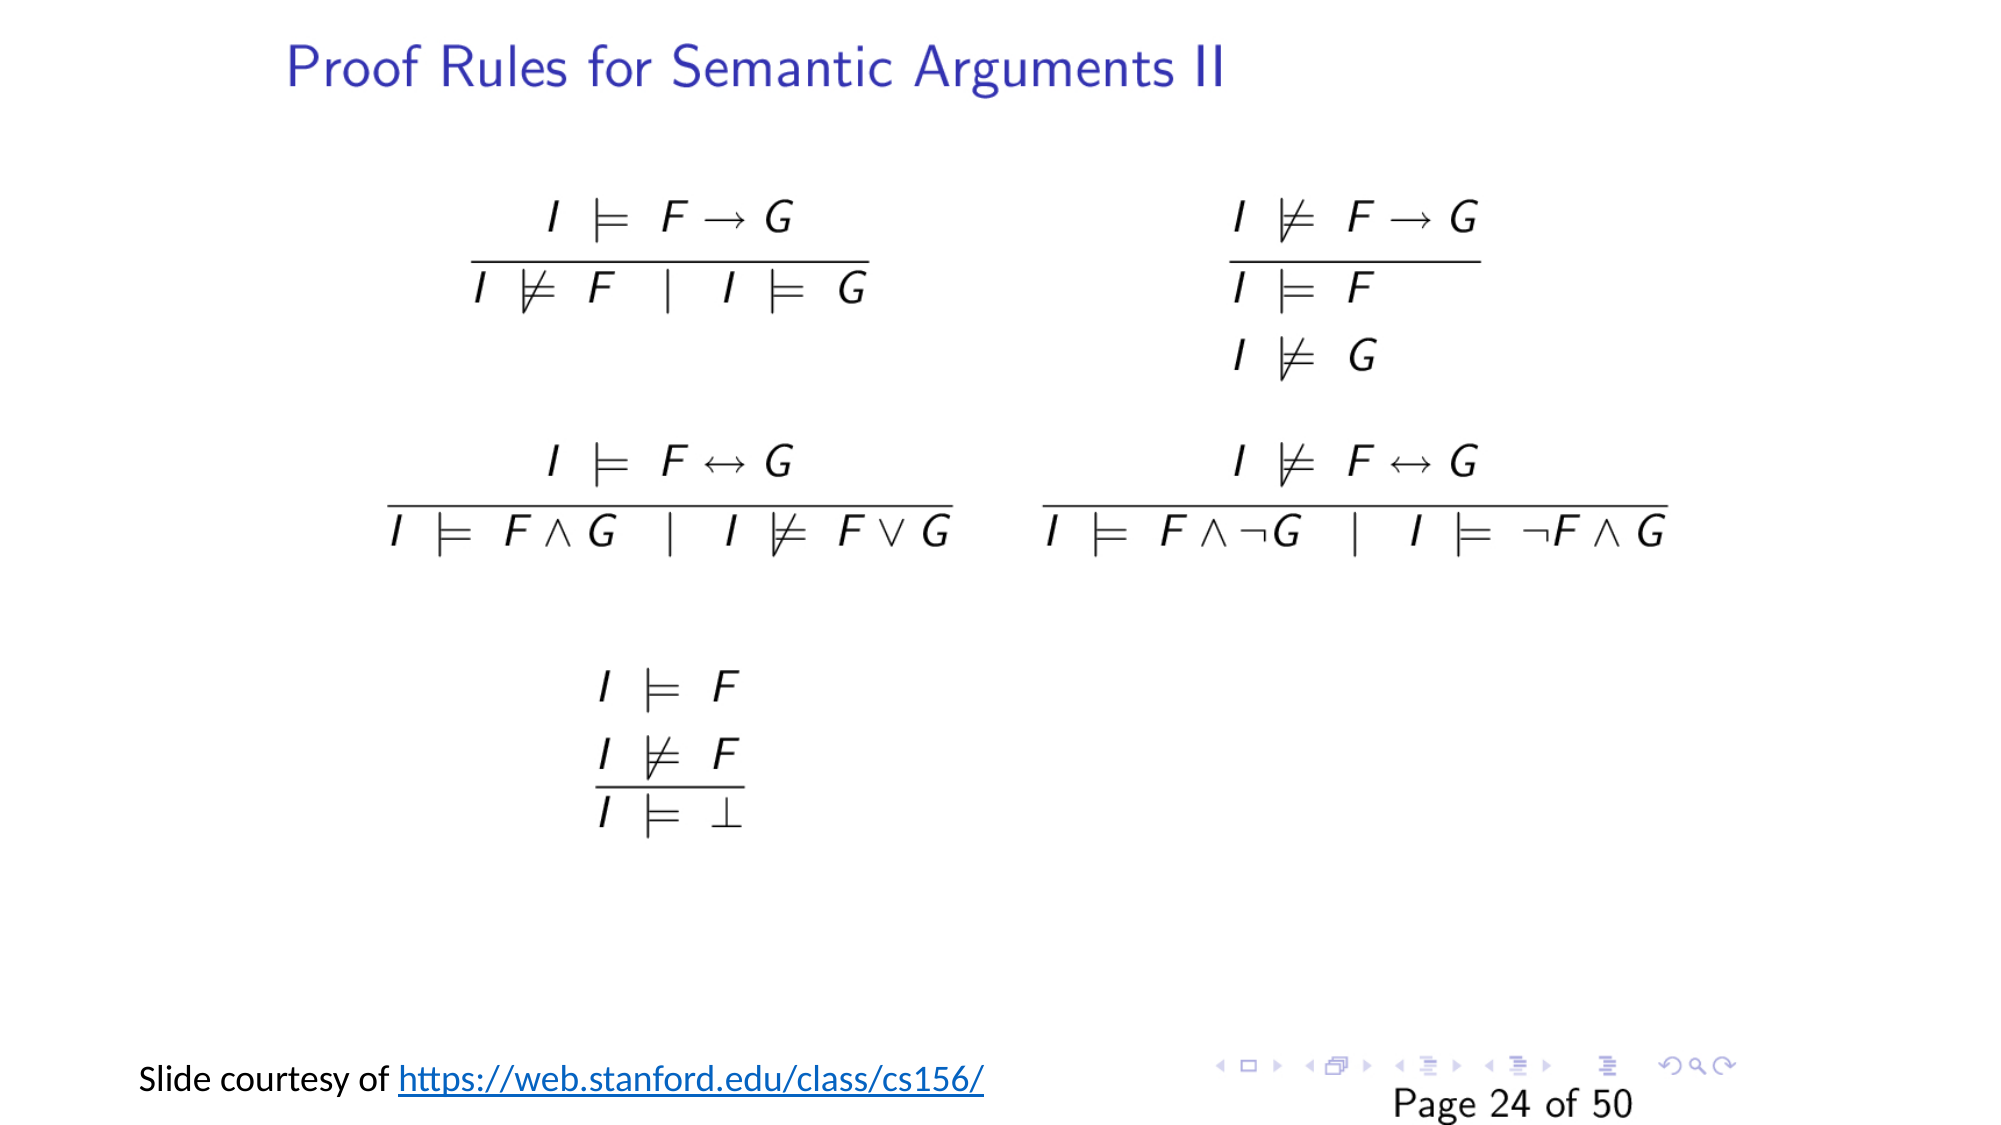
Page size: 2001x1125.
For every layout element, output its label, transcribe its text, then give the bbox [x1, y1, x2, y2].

picture [250, 0, 1750, 1125]
text_box Slide courtesy of https://web.stanford.edu/class/cs156/ [124, 1046, 250, 1107]
